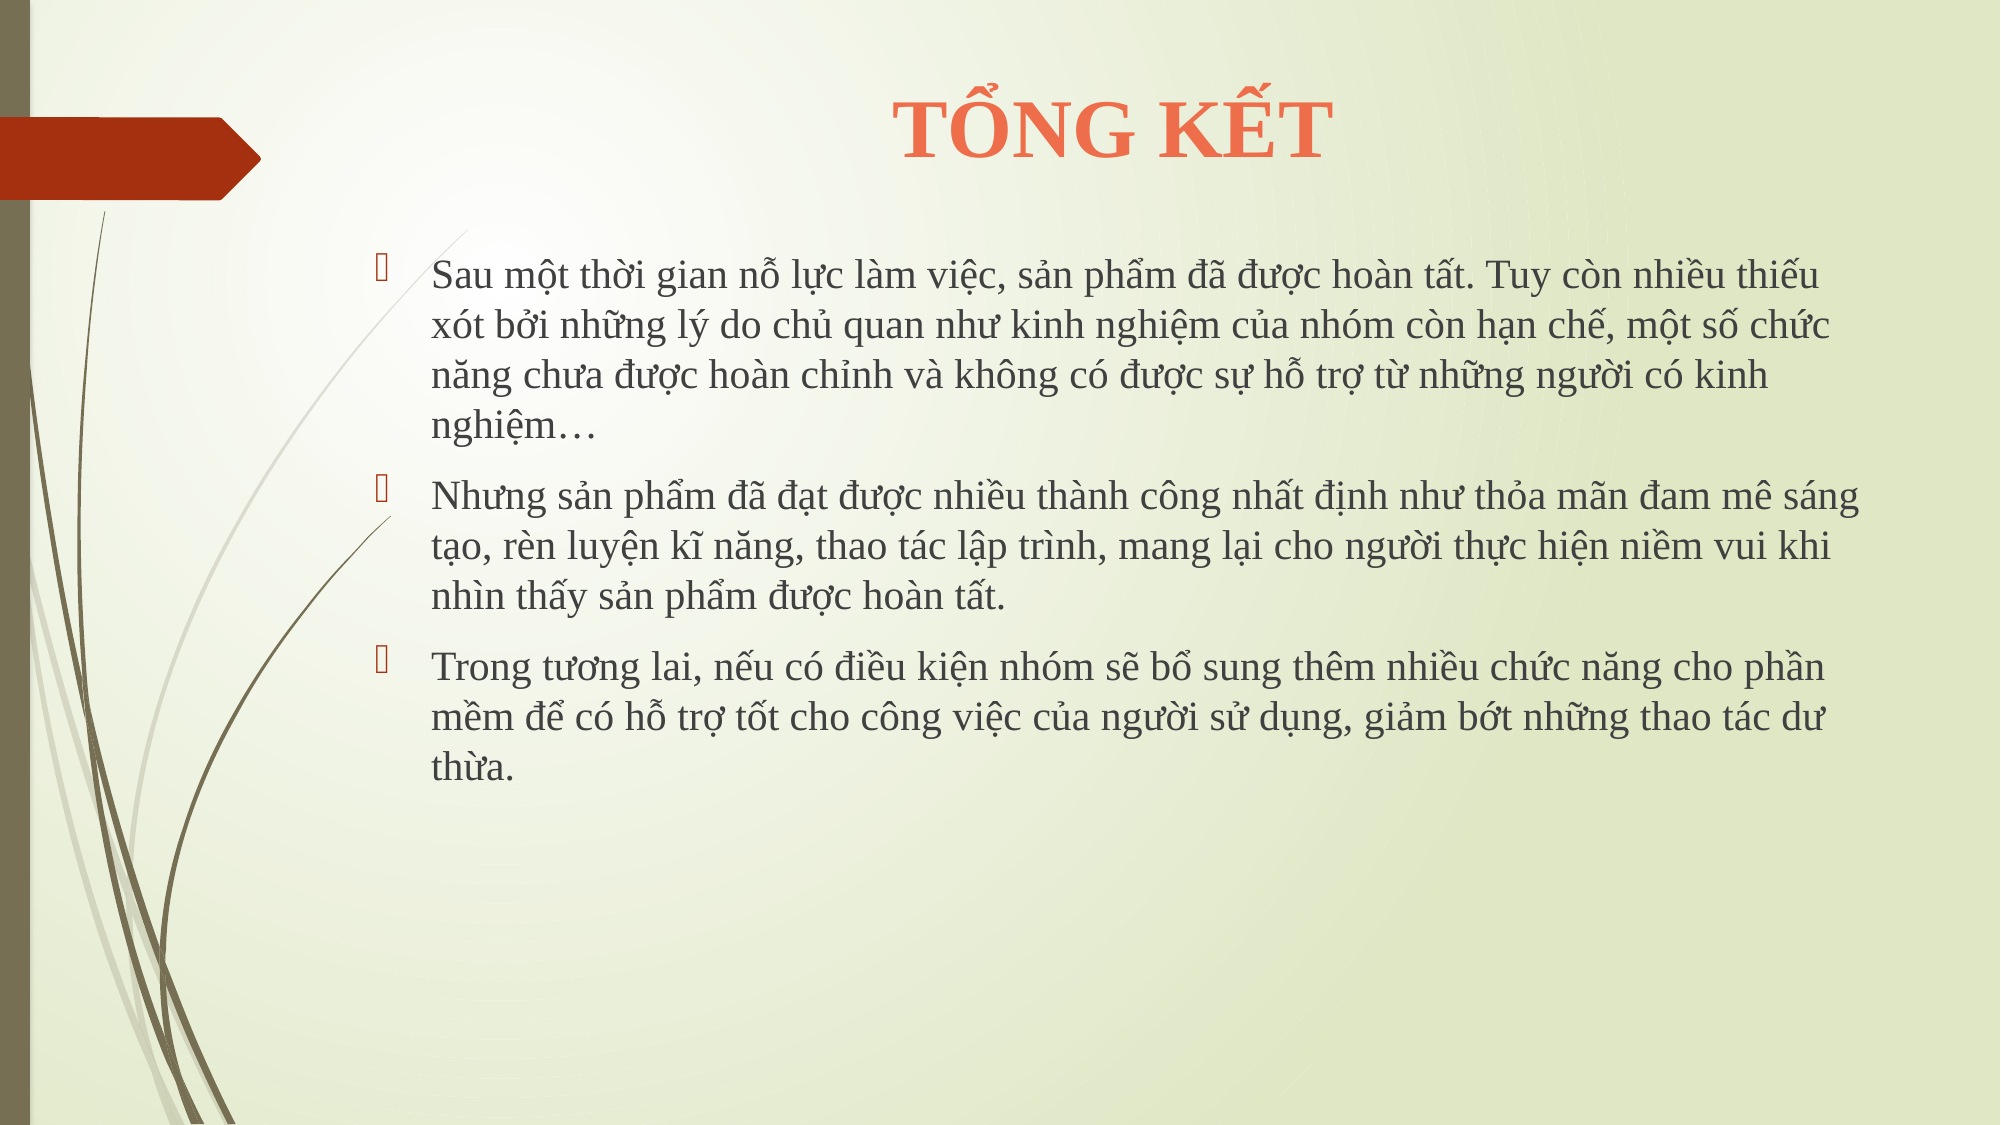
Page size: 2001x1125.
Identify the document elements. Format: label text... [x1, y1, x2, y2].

title TỔNG KẾT [382, 66, 1845, 238]
list Sau một thời gian nỗ lực làm việc, sản phẩm đã được hoàn tất. Tuy còn nhiều thiếu xót bởi những lý do chủ quan như kinh nghiệm của nhóm còn hạn chế, một số chức năng chưa được hoàn chỉnh và không có được sự hỗ trợ từ những người có kinh nghiệm… Nhưng sản phẩm đã đạt được nhiều thành công nhất định như thỏa mãn đam mê sáng tạo, rèn luyện kĩ năng, thao tác lập trình, mang lại cho người thực hiện niềm vui khi nhìn thấy sản phẩm được hoàn tất. Trong tương lai, nếu có điều kiện nhóm sẽ bổ sung thêm nhiều chức năng cho phần mềm để có hỗ trợ tốt cho công việc của người sử dụng, giảm bớt những thao tác dư thừa. [359, 238, 1888, 970]
